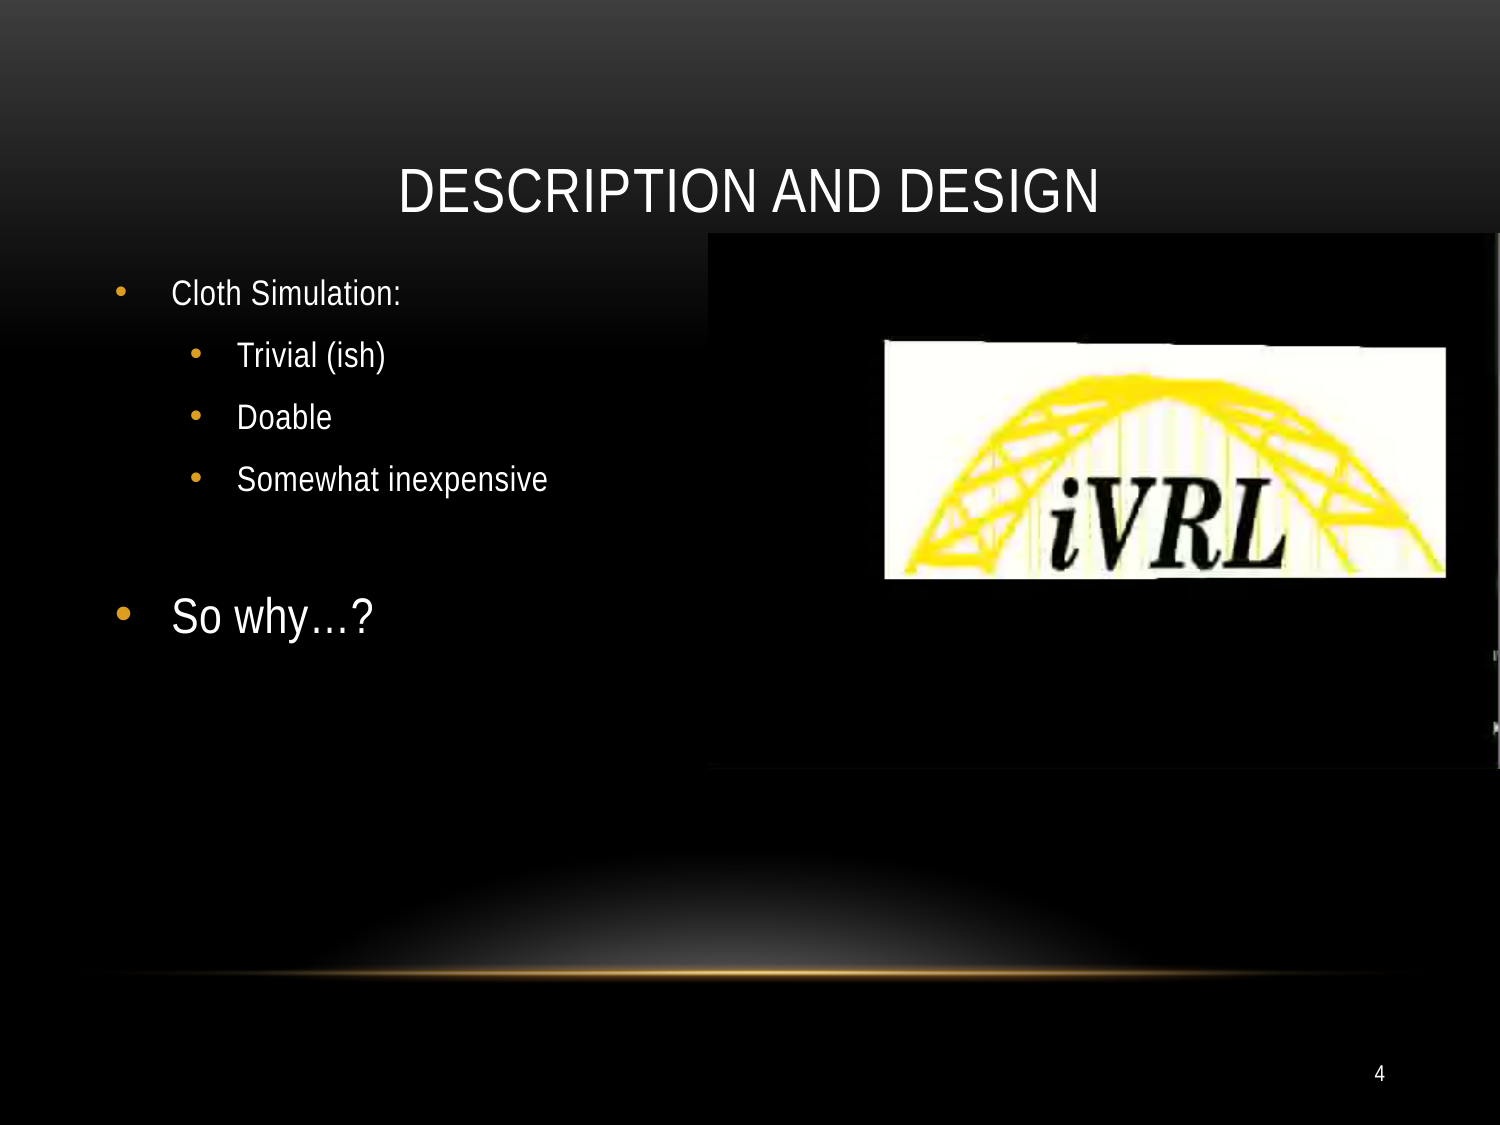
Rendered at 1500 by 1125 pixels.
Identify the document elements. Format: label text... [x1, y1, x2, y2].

picture [0, 0, 1500, 1125]
list Cloth Simulation: Trivial (ish) Doable Somewhat inexpensive So why…? [99, 262, 1400, 938]
title Description and design [99, 45, 1400, 233]
slide_number 4 [1237, 1042, 1400, 1103]
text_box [707, 232, 1500, 770]
